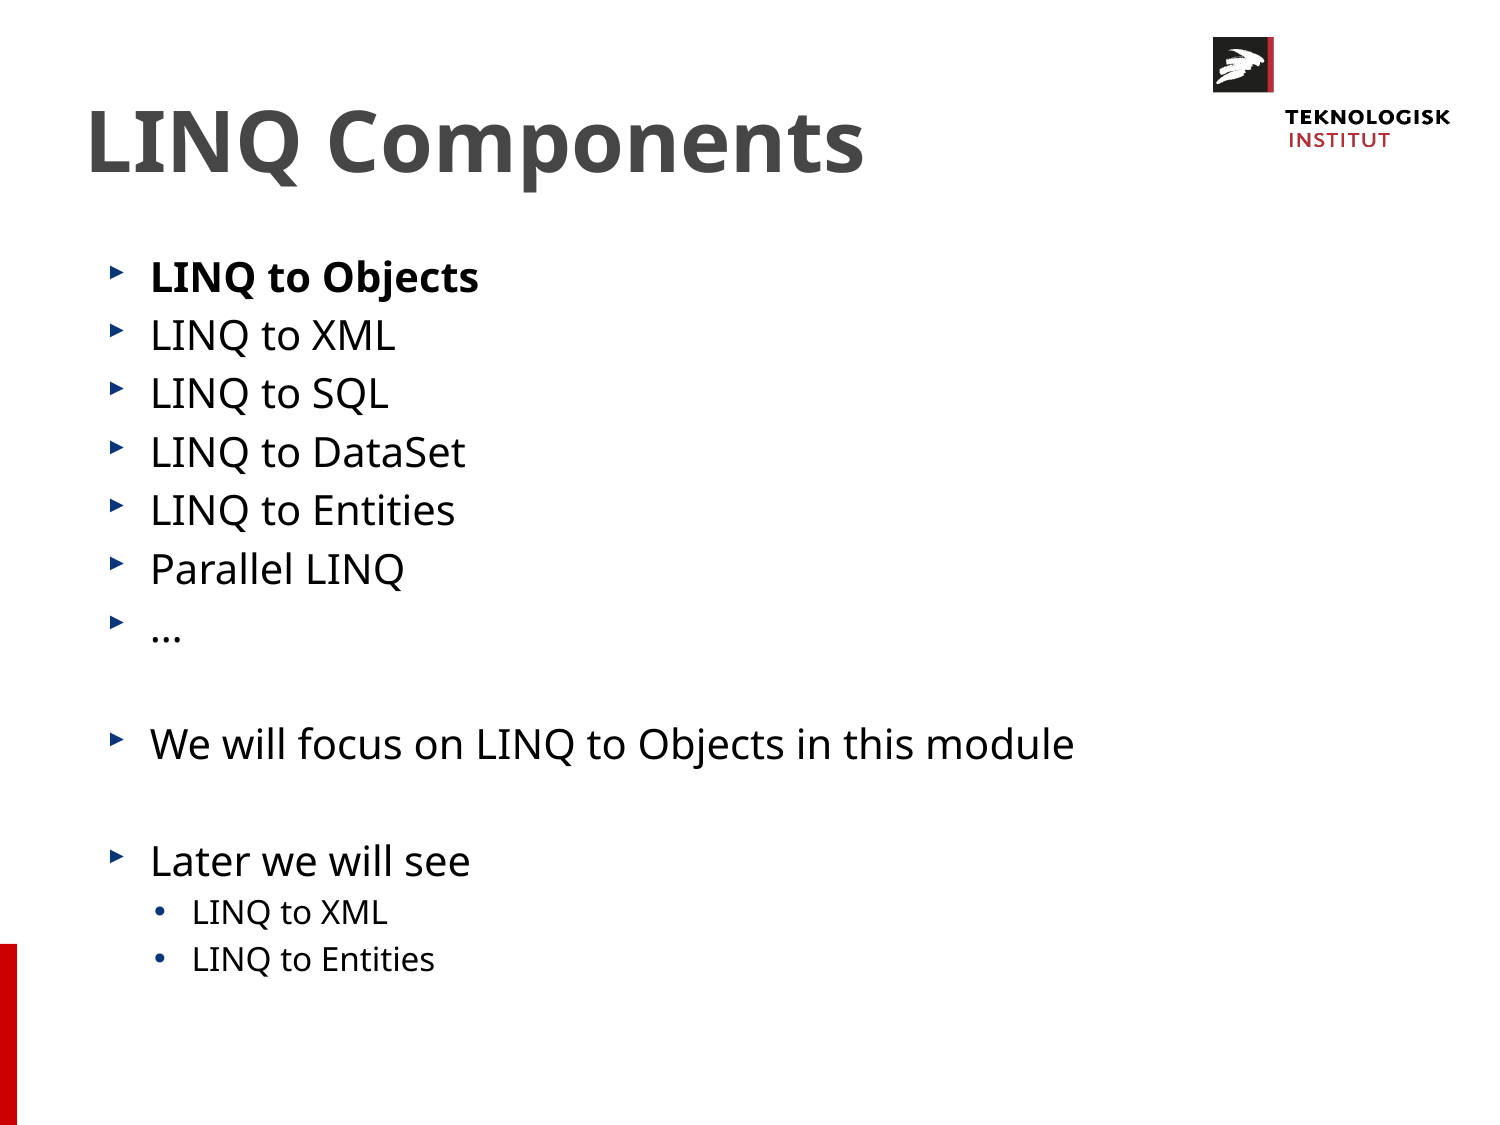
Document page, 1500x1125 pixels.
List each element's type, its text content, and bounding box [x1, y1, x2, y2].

title LINQ Components [70, 45, 1425, 233]
list LINQ to Objects LINQ to XML LINQ to SQL LINQ to DataSet LINQ to Entities Parallel LINQ … We will focus on LINQ to Objects in this module Later we will see LINQ to XML LINQ to Entities [75, 243, 1424, 986]
picture [1213, 37, 1450, 147]
